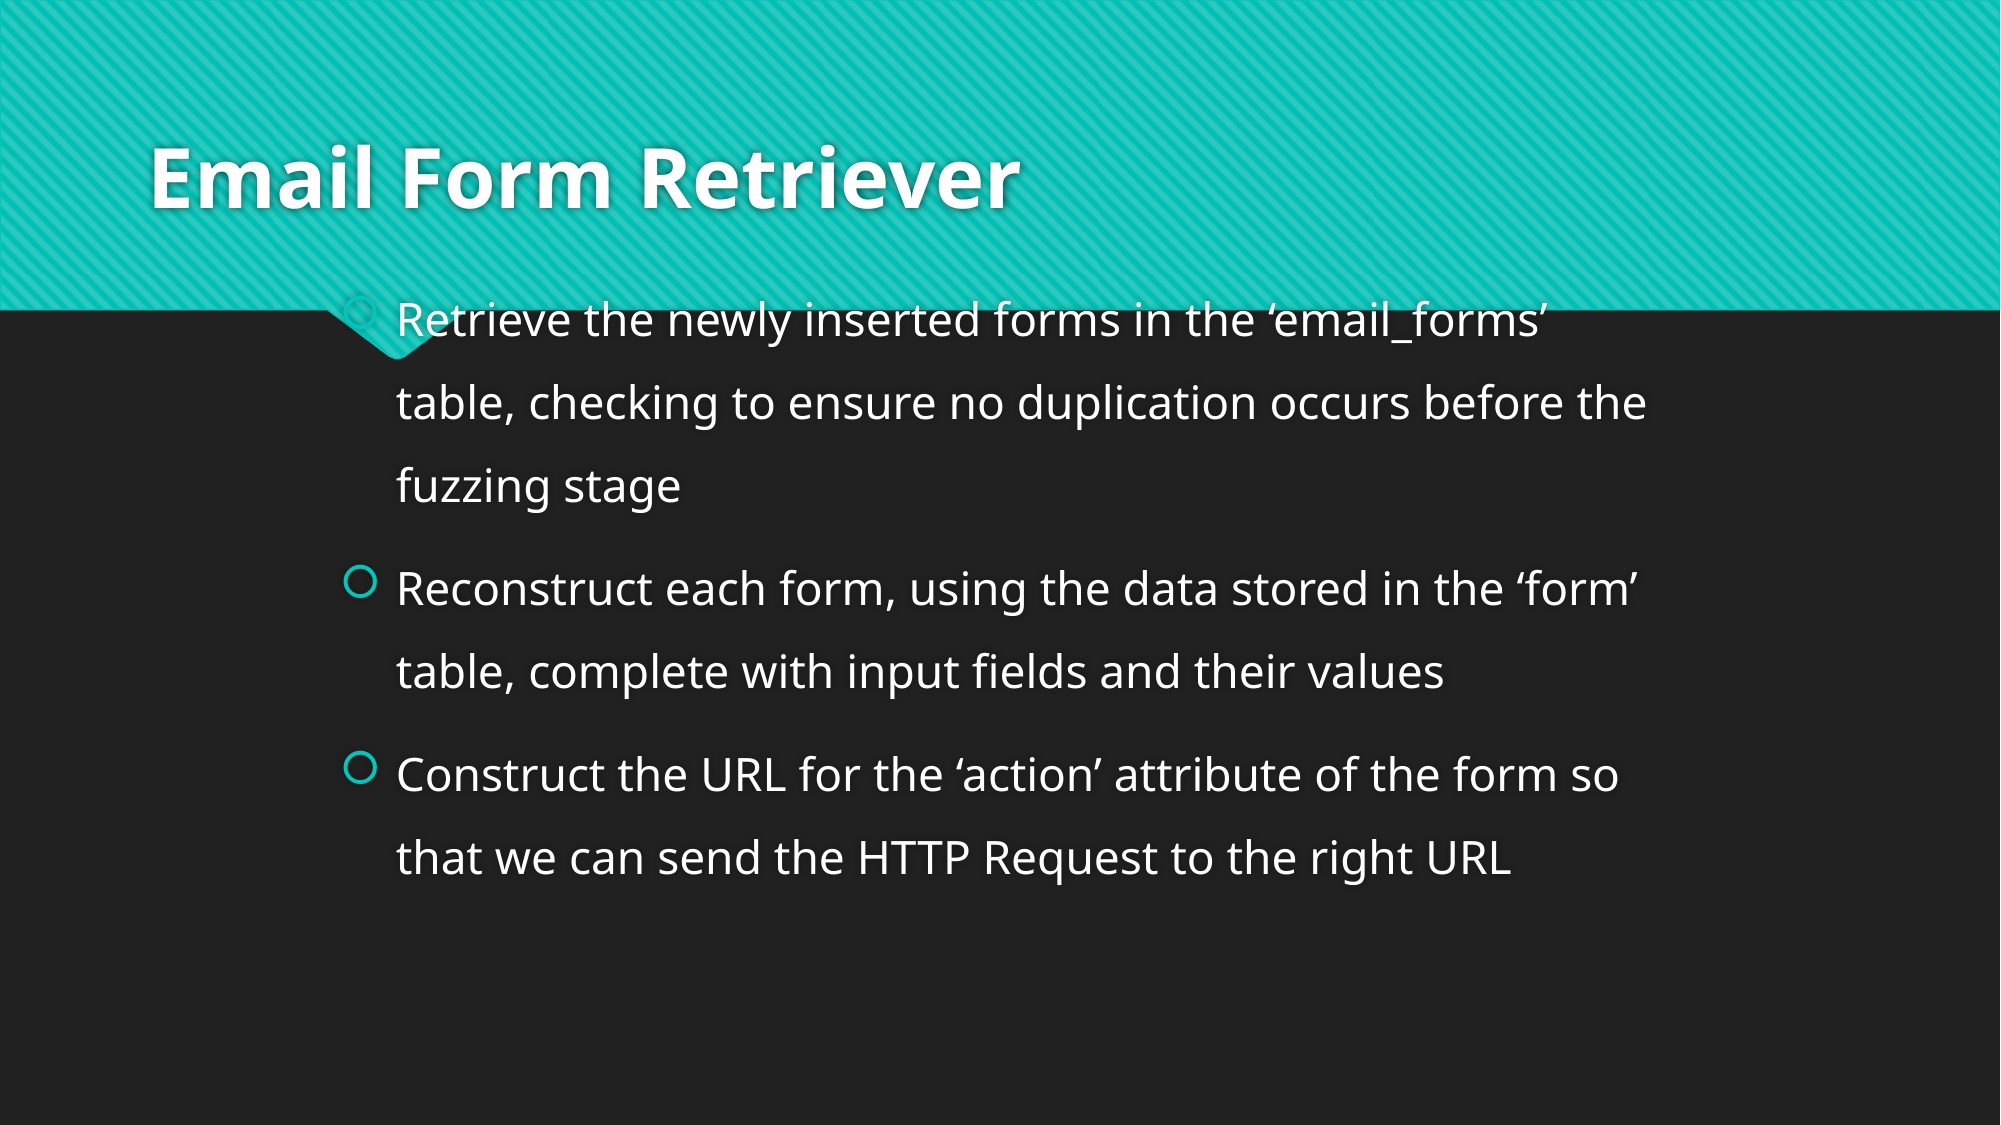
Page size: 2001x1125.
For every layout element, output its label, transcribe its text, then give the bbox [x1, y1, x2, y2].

title Email Form Retriever [132, 73, 1868, 233]
list Retrieve the newly inserted forms in the ‘email_forms’ table, checking to ensure no duplication occurs before the fuzzing stage Reconstruct each form, using the data stored in the ‘form’ table, complete with input fields and their values Construct the URL for the ‘action’ attribute of the form so that we can send the HTTP Request to the right URL [324, 202, 1675, 945]
